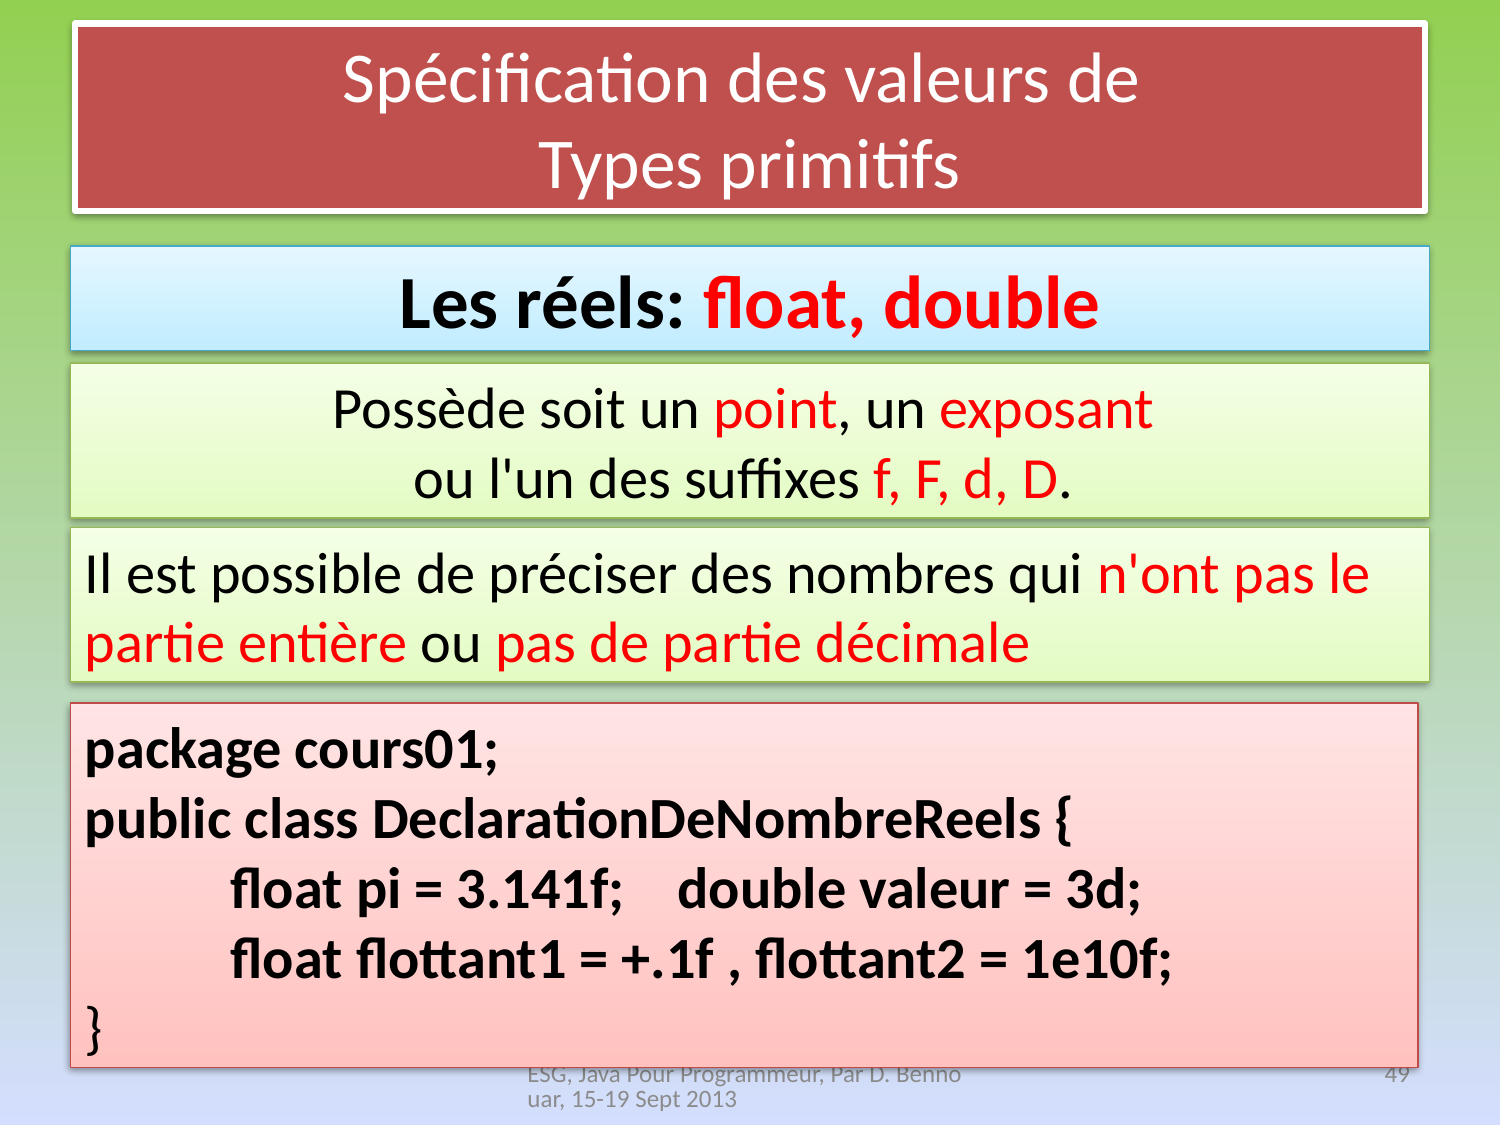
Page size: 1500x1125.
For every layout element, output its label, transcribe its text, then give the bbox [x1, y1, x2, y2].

footer ESG, Java Pour Programmeur, Par D. Bennouar, 15-19 Sept 2013 [512, 1042, 988, 1103]
text_box Possède soit un point, un exposant ou l'un des suffixes f, F, d, D. [70, 362, 1430, 519]
text_box Il est possible de préciser des nombres qui n'ont pas le partie entière ou pas de partie décimale [70, 527, 1430, 683]
slide_number 49 [1074, 1042, 1425, 1103]
title Spécification des valeurs de Types primitifs [72, 20, 1428, 214]
text_box Les réels: float, double [70, 245, 1430, 351]
text_box package cours01; public class DeclarationDeNombreReels { float pi = 3.141f; double valeur = 3d; float flottant1 = +.1f , flottant2 = 1e10f; } [70, 702, 1419, 1068]
